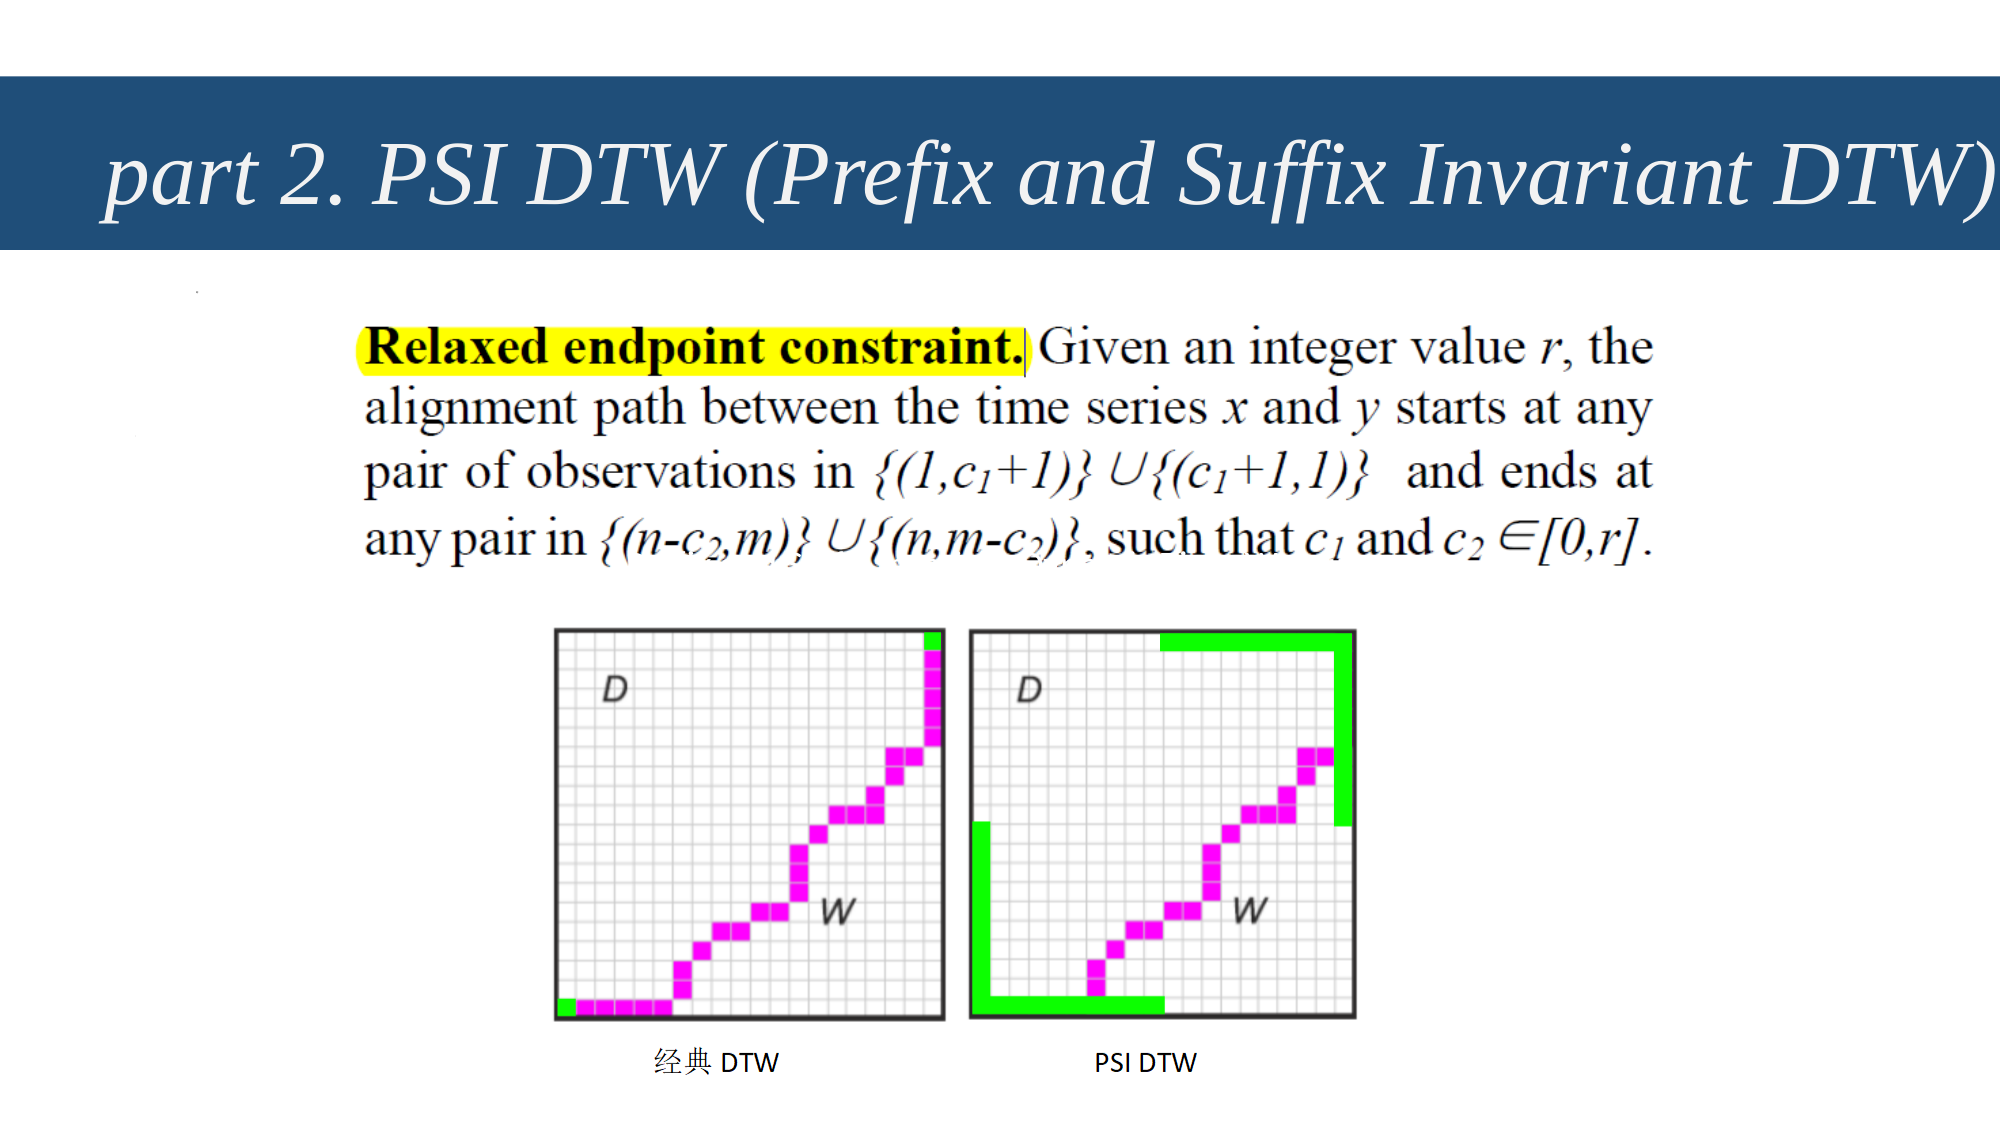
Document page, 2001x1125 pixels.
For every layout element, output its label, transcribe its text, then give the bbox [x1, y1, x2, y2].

picture [325, 301, 1675, 1089]
title part 2. PSI DTW (Prefix and Suffix Invariant DTW) [89, 66, 2000, 285]
text_box [0, 75, 89, 251]
text_box ： [120, 267, 1806, 446]
